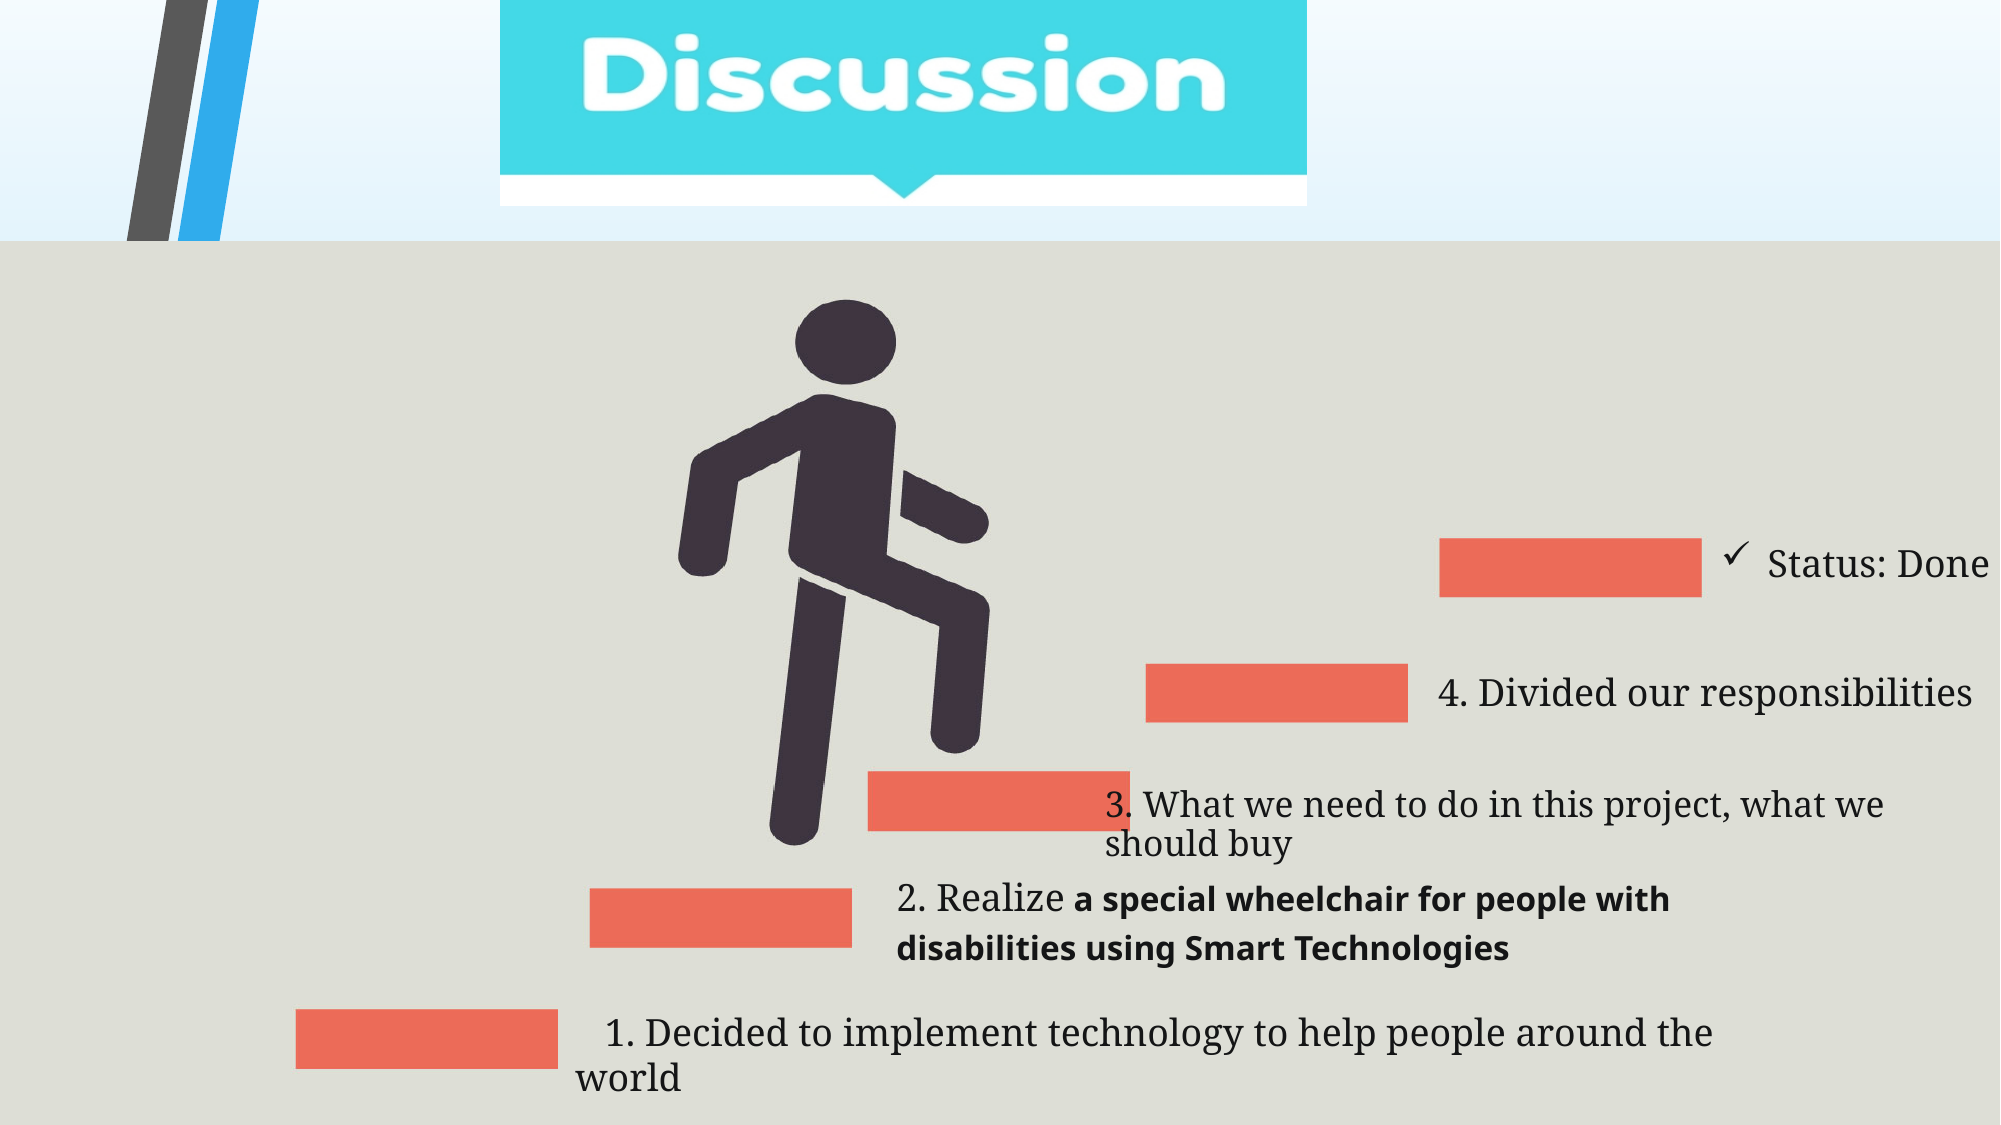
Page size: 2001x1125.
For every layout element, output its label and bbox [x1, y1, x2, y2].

picture [0, 240, 2000, 1125]
picture [499, 0, 1307, 206]
